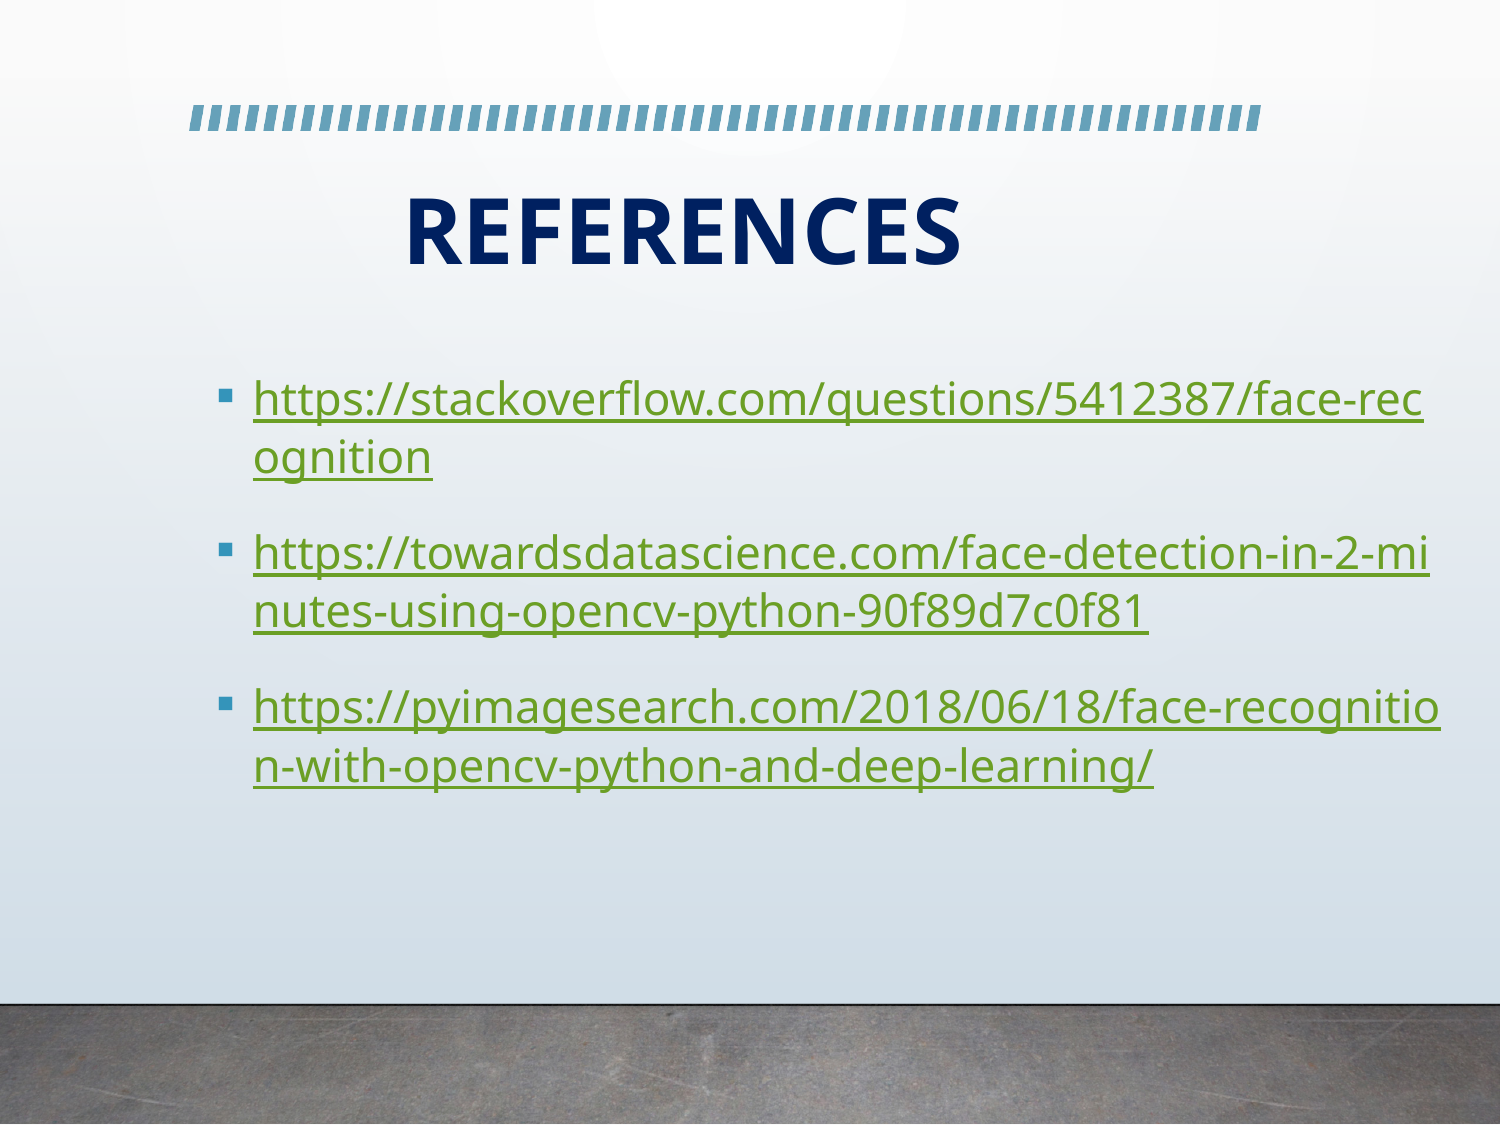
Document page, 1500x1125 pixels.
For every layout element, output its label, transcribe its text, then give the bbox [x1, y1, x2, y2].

title REFERENCES [387, 79, 1250, 313]
list https://stackoverflow.com/questions/5412387/face-recognition https://towardsdatascience.com/face-detection-in-2-minutes-using-opencv-python-90f89d7c0f81 https://pyimagesearch.com/2018/06/18/face-recognition-with-opencv-python-and-deep-learning/ [200, 350, 1464, 897]
picture [0, 1004, 1500, 1124]
